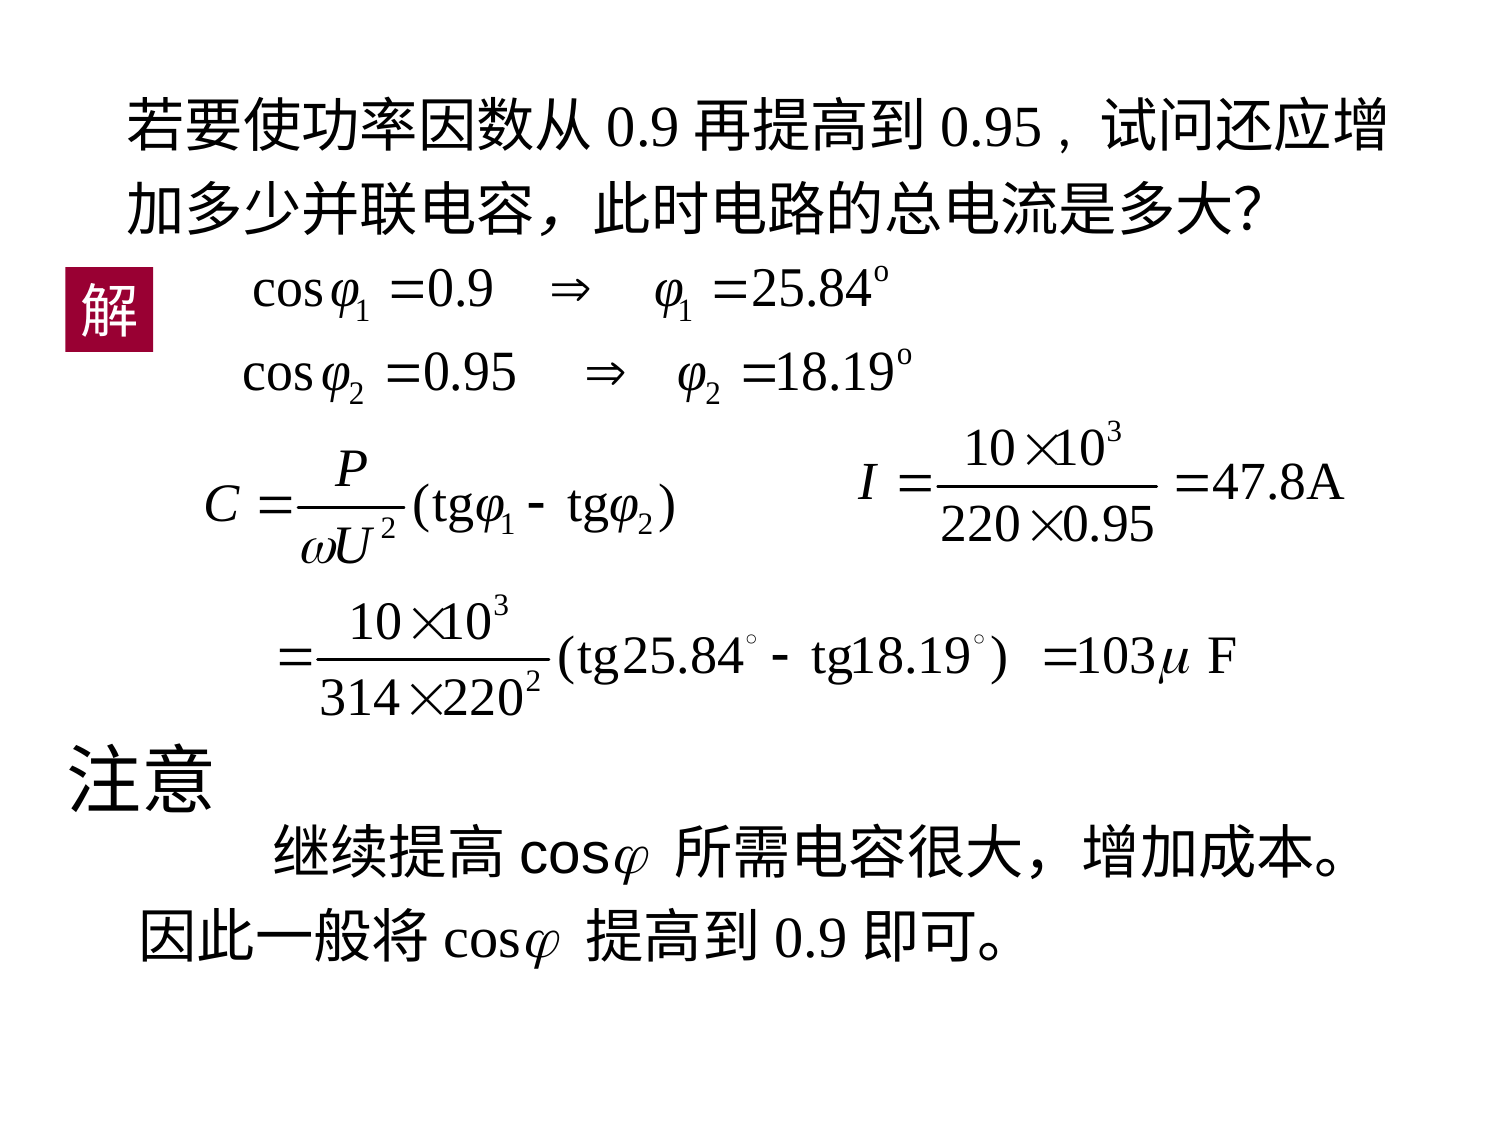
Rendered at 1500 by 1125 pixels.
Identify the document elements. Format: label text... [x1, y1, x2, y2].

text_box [245, 245, 901, 335]
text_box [235, 328, 922, 419]
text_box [849, 405, 1354, 554]
text_box 继续提高cos 所需电容很大，增加成本。因此一般将cos 提高到0.9即可。 [123, 793, 1436, 977]
text_box 若要使功率因数从0.9再提高到0.95 , 试问还应增加多少并联电容，此时电路的总电流是多大？ [112, 66, 1412, 250]
text_box 解 [65, 267, 154, 352]
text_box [196, 431, 1246, 730]
text_box 注意 [52, 725, 266, 831]
